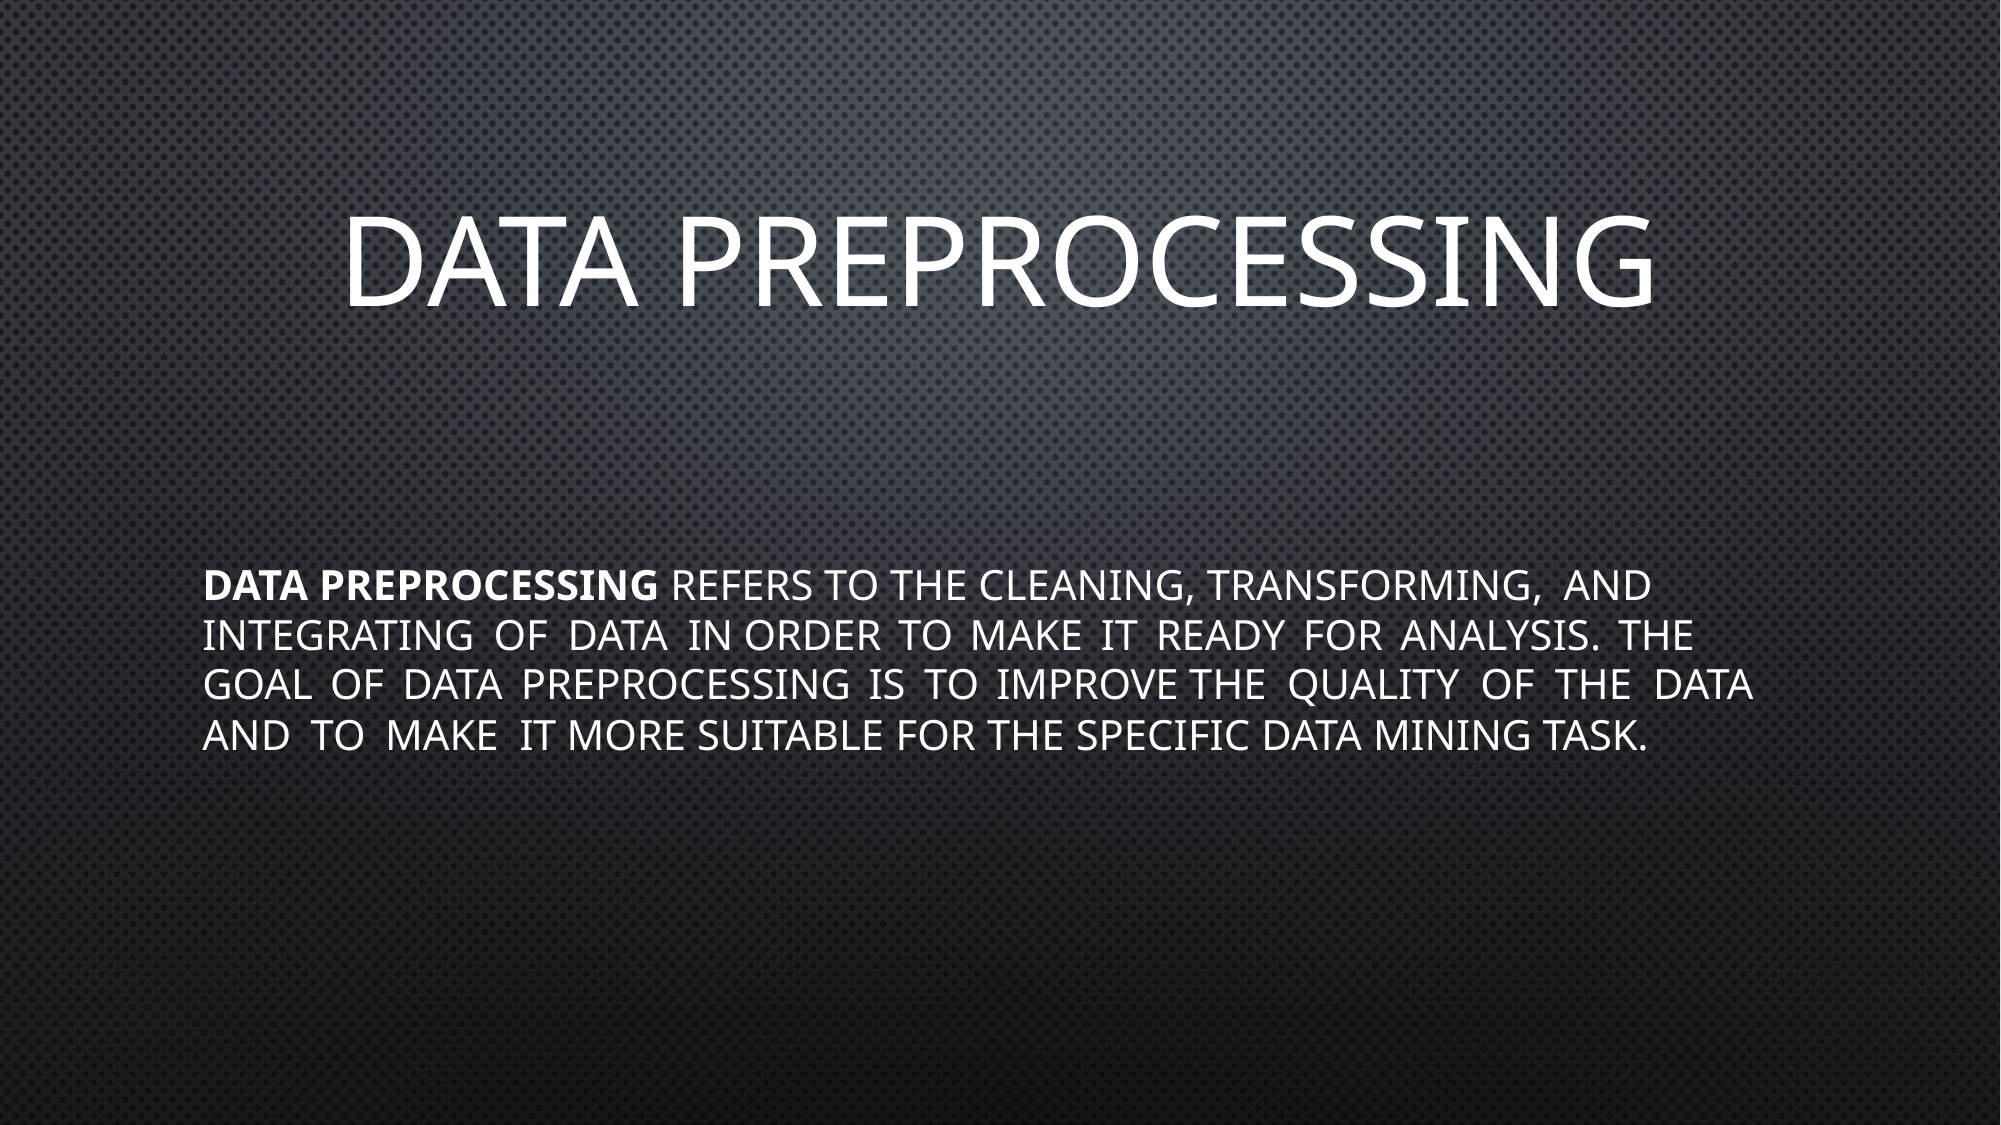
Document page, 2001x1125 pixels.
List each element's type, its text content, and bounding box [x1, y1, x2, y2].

title Data Preprocessing [187, 99, 1813, 413]
list Data Preprocessing refers to the cleaning, transforming, and integrating of data in order to make it ready for analysis. The goal of data preprocessing is to improve the quality of the data and to make it more suitable for the specific data mining task. [187, 437, 1813, 950]
